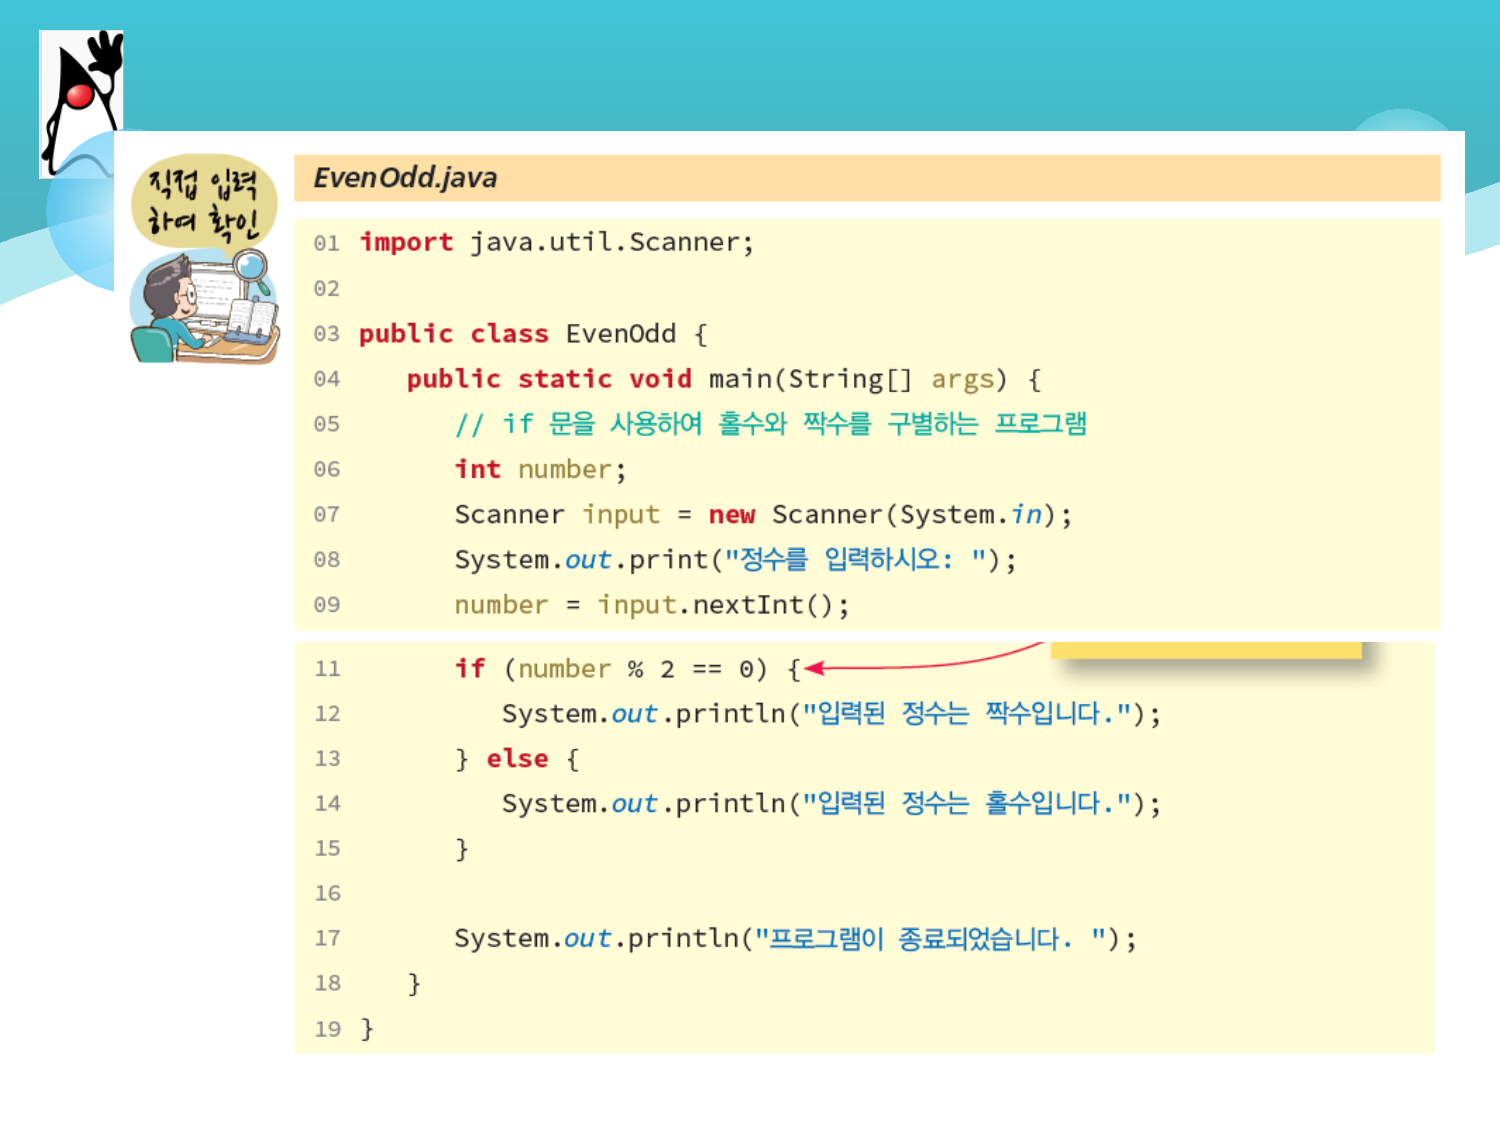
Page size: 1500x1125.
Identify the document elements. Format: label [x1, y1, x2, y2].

list [114, 131, 1466, 643]
picture [284, 651, 1453, 1059]
picture [39, 30, 124, 179]
